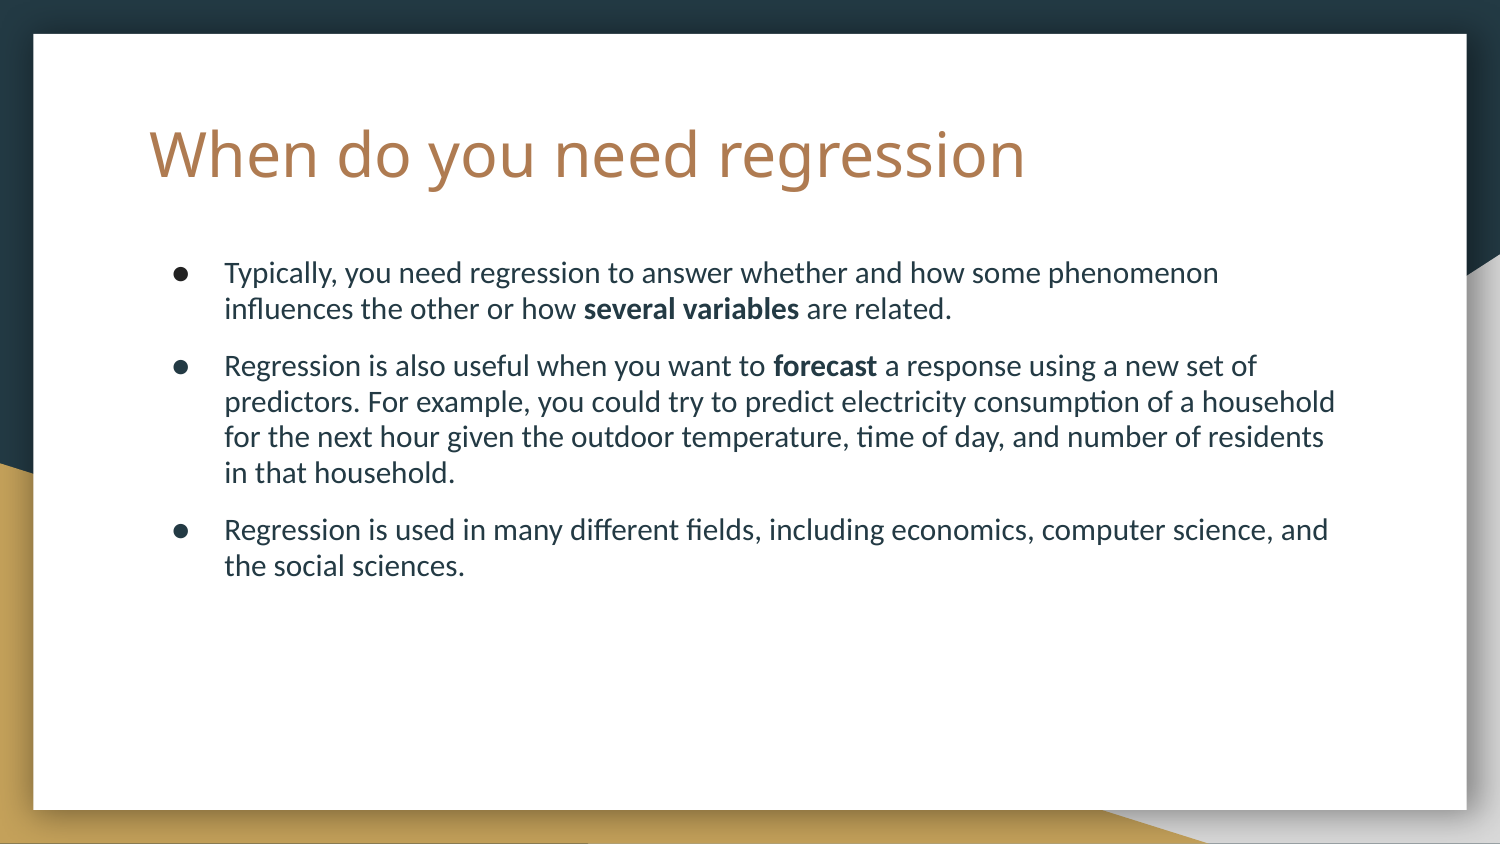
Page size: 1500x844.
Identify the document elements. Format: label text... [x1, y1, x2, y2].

title When do you need regression [134, 96, 1366, 216]
list Typically, you need regression to answer whether and how some phenomenon influences the other or how several variables are related. Regression is also useful when you want to forecast a response using a new set of predictors. For example, you could try to predict electricity consumption of a household for the next hour given the outdoor temperature, time of day, and number of residents in that household. Regression is used in many different fields, including economics, computer science, and the social sciences. [134, 240, 1366, 729]
